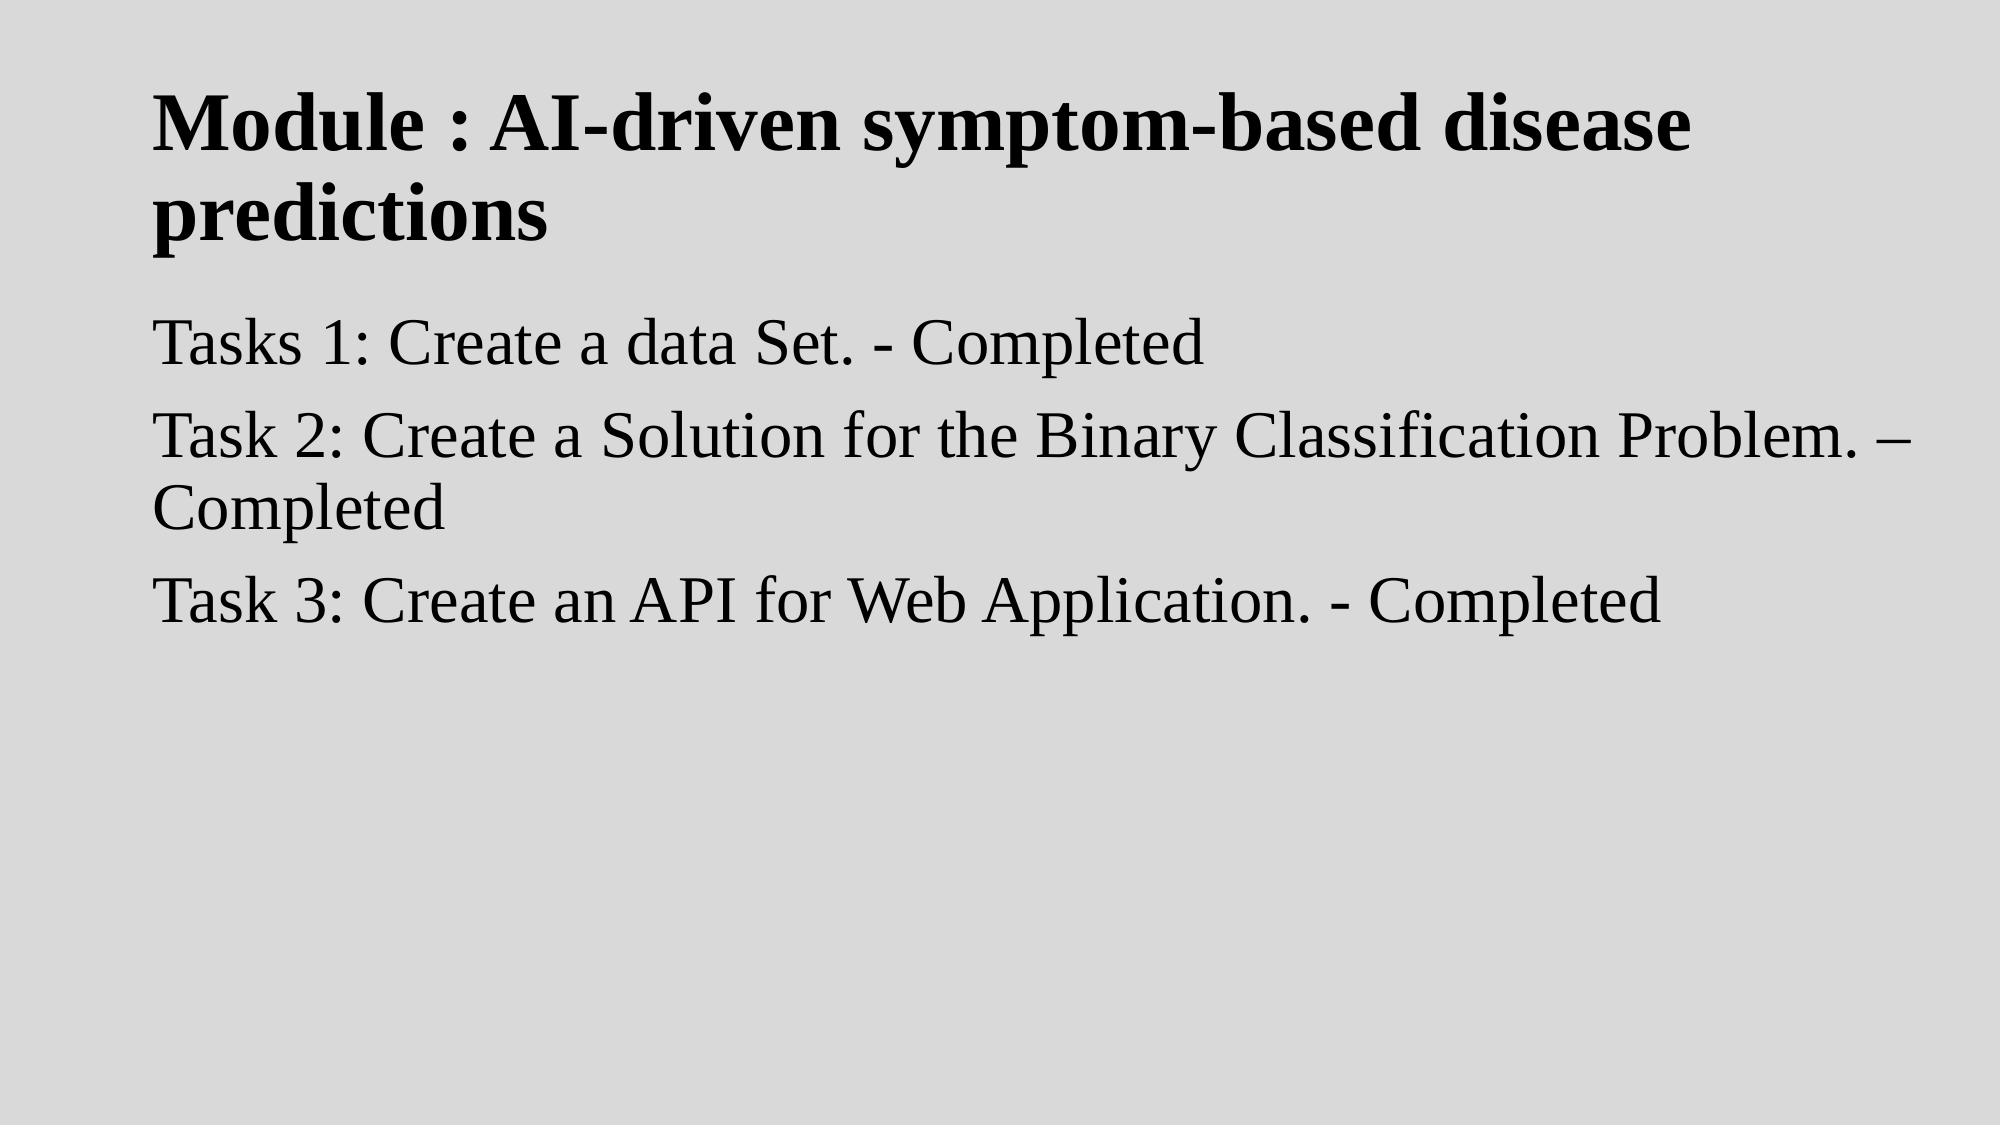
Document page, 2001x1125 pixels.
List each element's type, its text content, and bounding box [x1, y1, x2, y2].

title Module : AI-driven symptom-based disease predictions [137, 59, 1863, 278]
list Tasks 1: Create a data Set. - Completed Task 2: Create a Solution for the Binary Classification Problem. – Completed Task 3: Create an API for Web Application. - Completed [137, 299, 2000, 1014]
